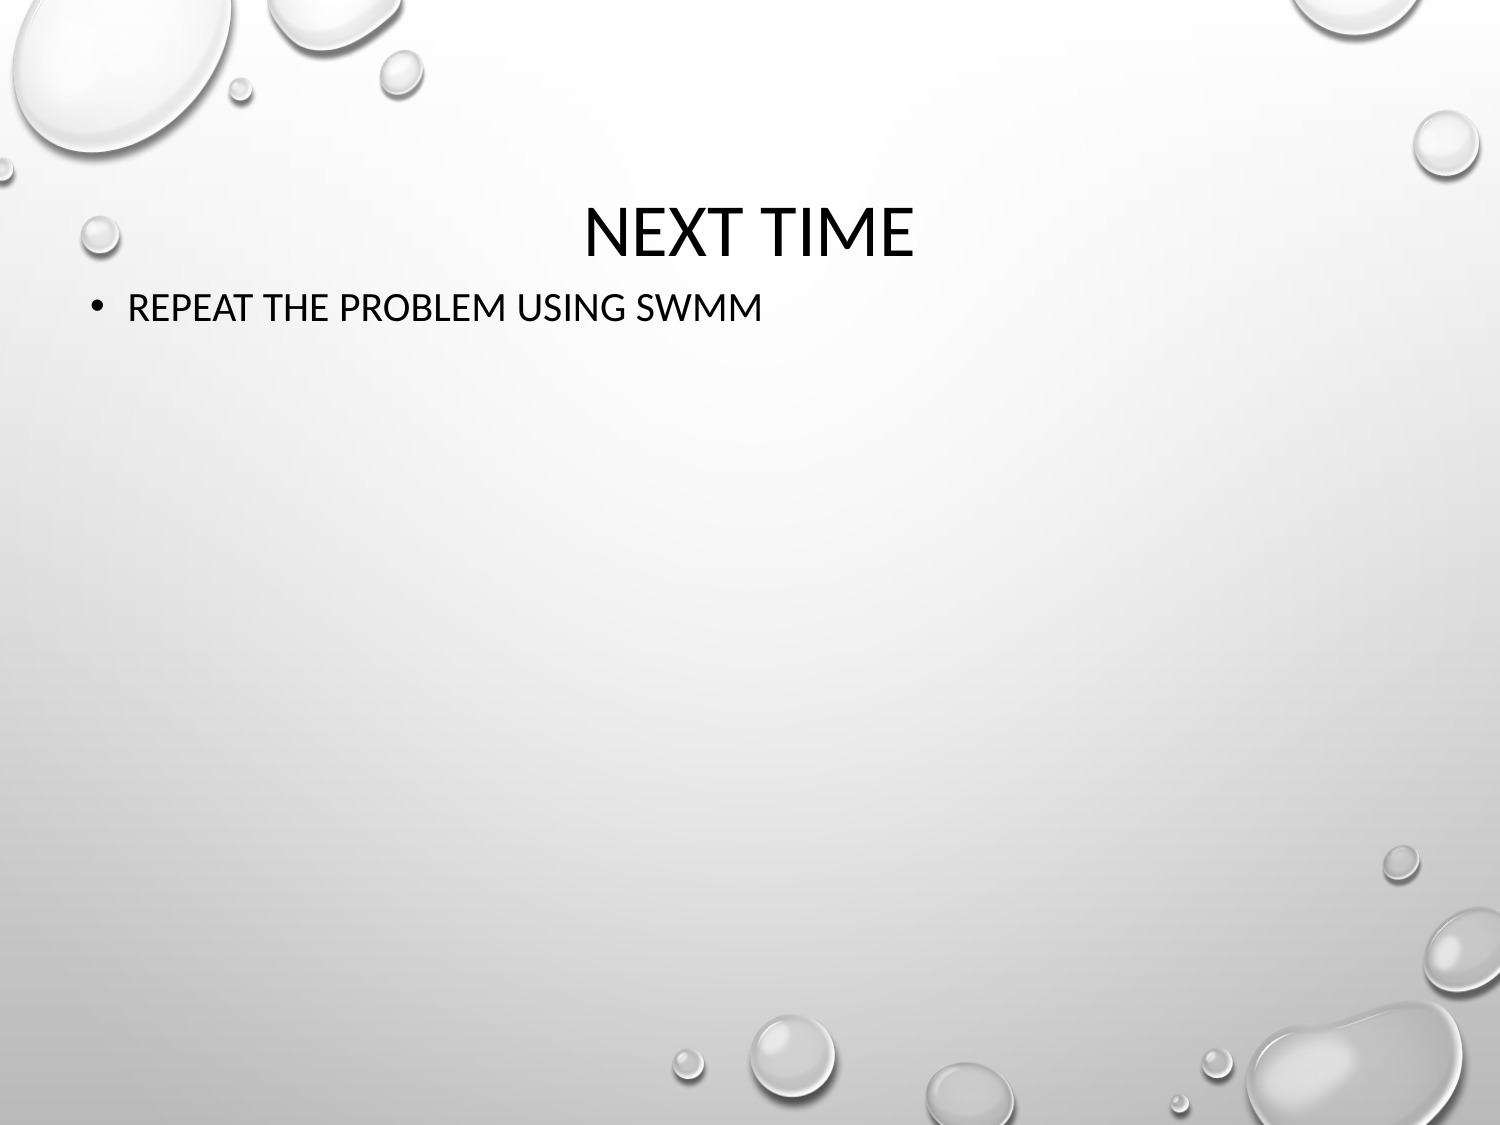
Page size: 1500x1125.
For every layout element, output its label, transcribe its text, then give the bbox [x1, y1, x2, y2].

picture [0, 0, 1500, 1125]
title Next Time [112, 101, 1388, 364]
list Repeat the problem using SWMM [75, 262, 1325, 1050]
